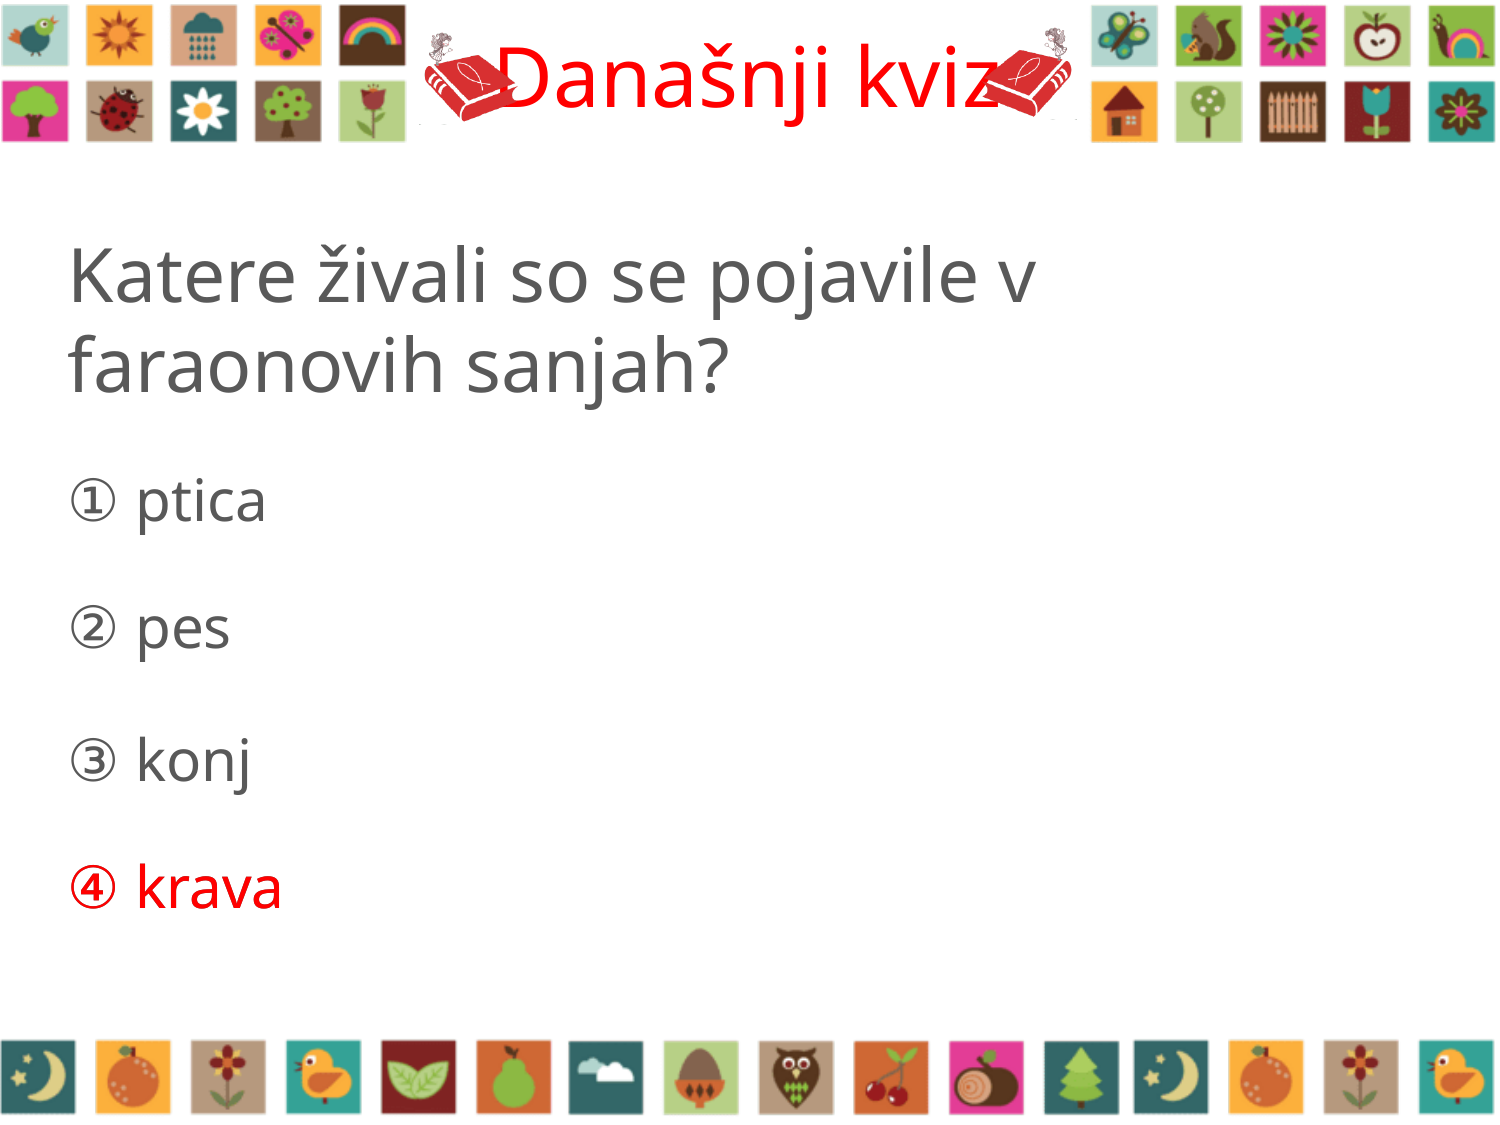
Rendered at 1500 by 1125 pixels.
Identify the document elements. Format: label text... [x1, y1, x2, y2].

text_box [0, 1028, 1500, 1118]
text_box ① ptica [53, 456, 1436, 541]
text_box Katere živali so se pojavile v faraonovih sanjah? [53, 219, 1436, 415]
picture [950, 3, 1500, 150]
picture [0, 3, 550, 150]
text_box ④ krava [53, 842, 1483, 928]
text_box ③ konj [53, 716, 1483, 801]
text_box ② pes [53, 582, 1436, 668]
text_box Današnji kviz [547, 16, 1078, 131]
